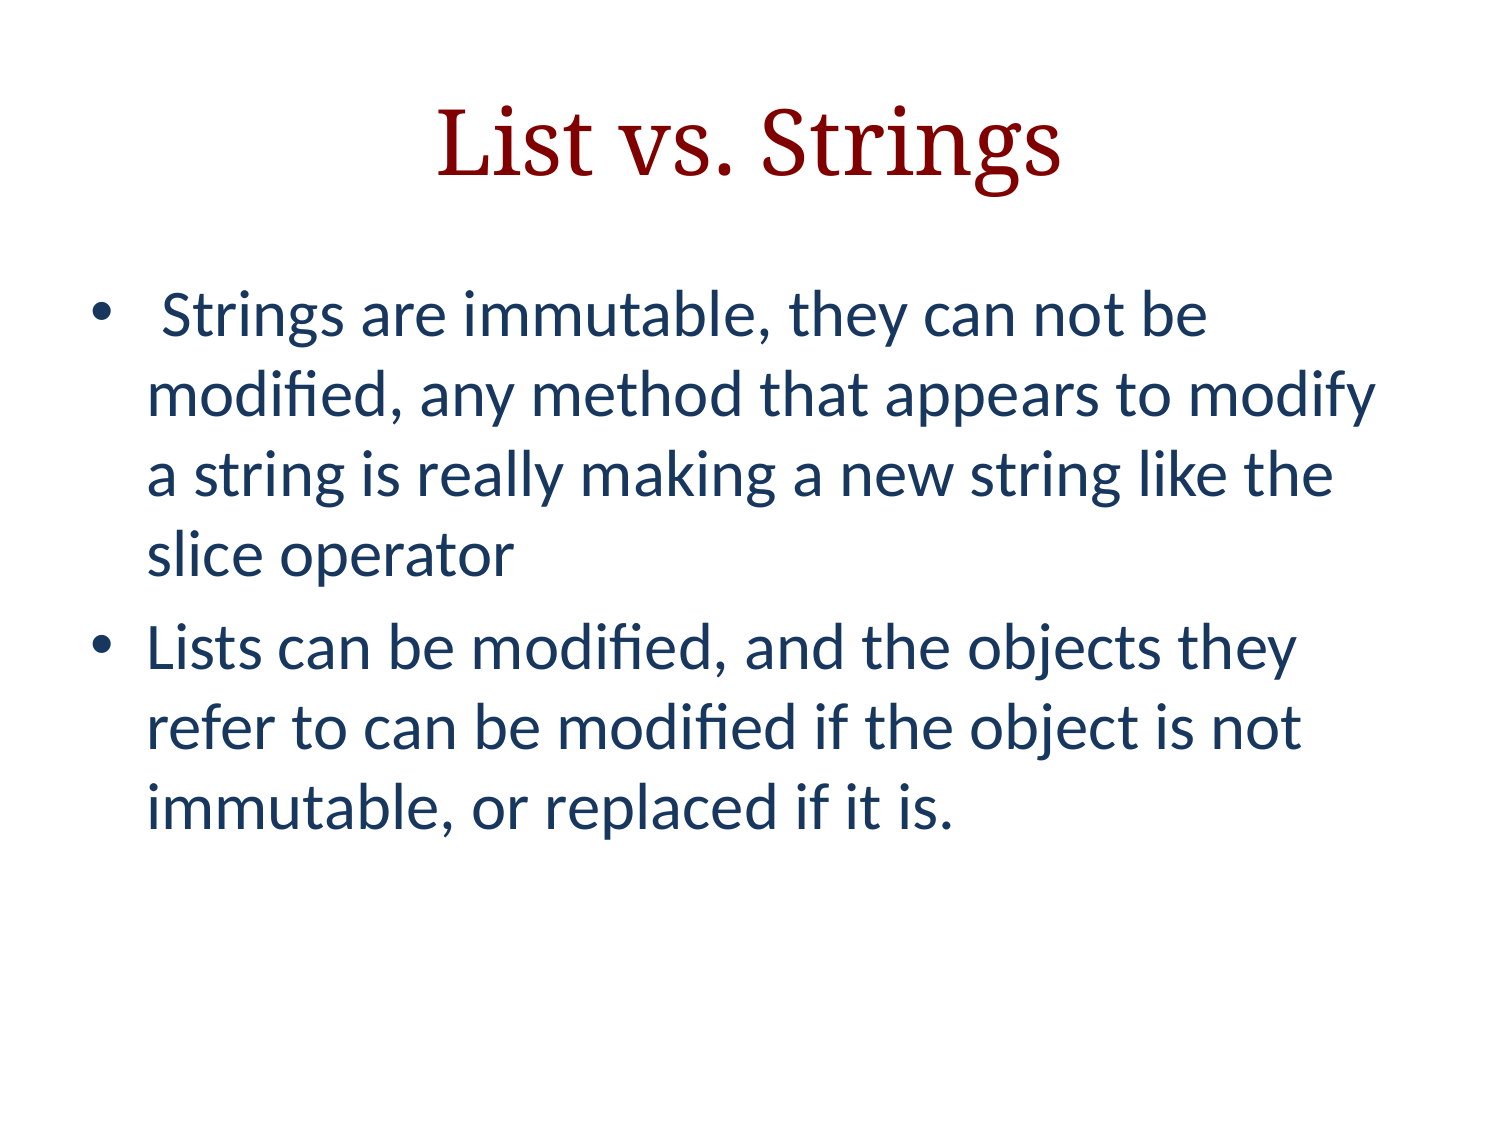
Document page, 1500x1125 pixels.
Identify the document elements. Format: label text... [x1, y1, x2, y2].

list Strings are immutable, they can not be modified, any method that appears to modify a string is really making a new string like the slice operator Lists can be modified, and the objects they refer to can be modified if the object is not immutable, or replaced if it is. [75, 262, 1425, 1005]
title List vs. Strings [75, 45, 1425, 233]
